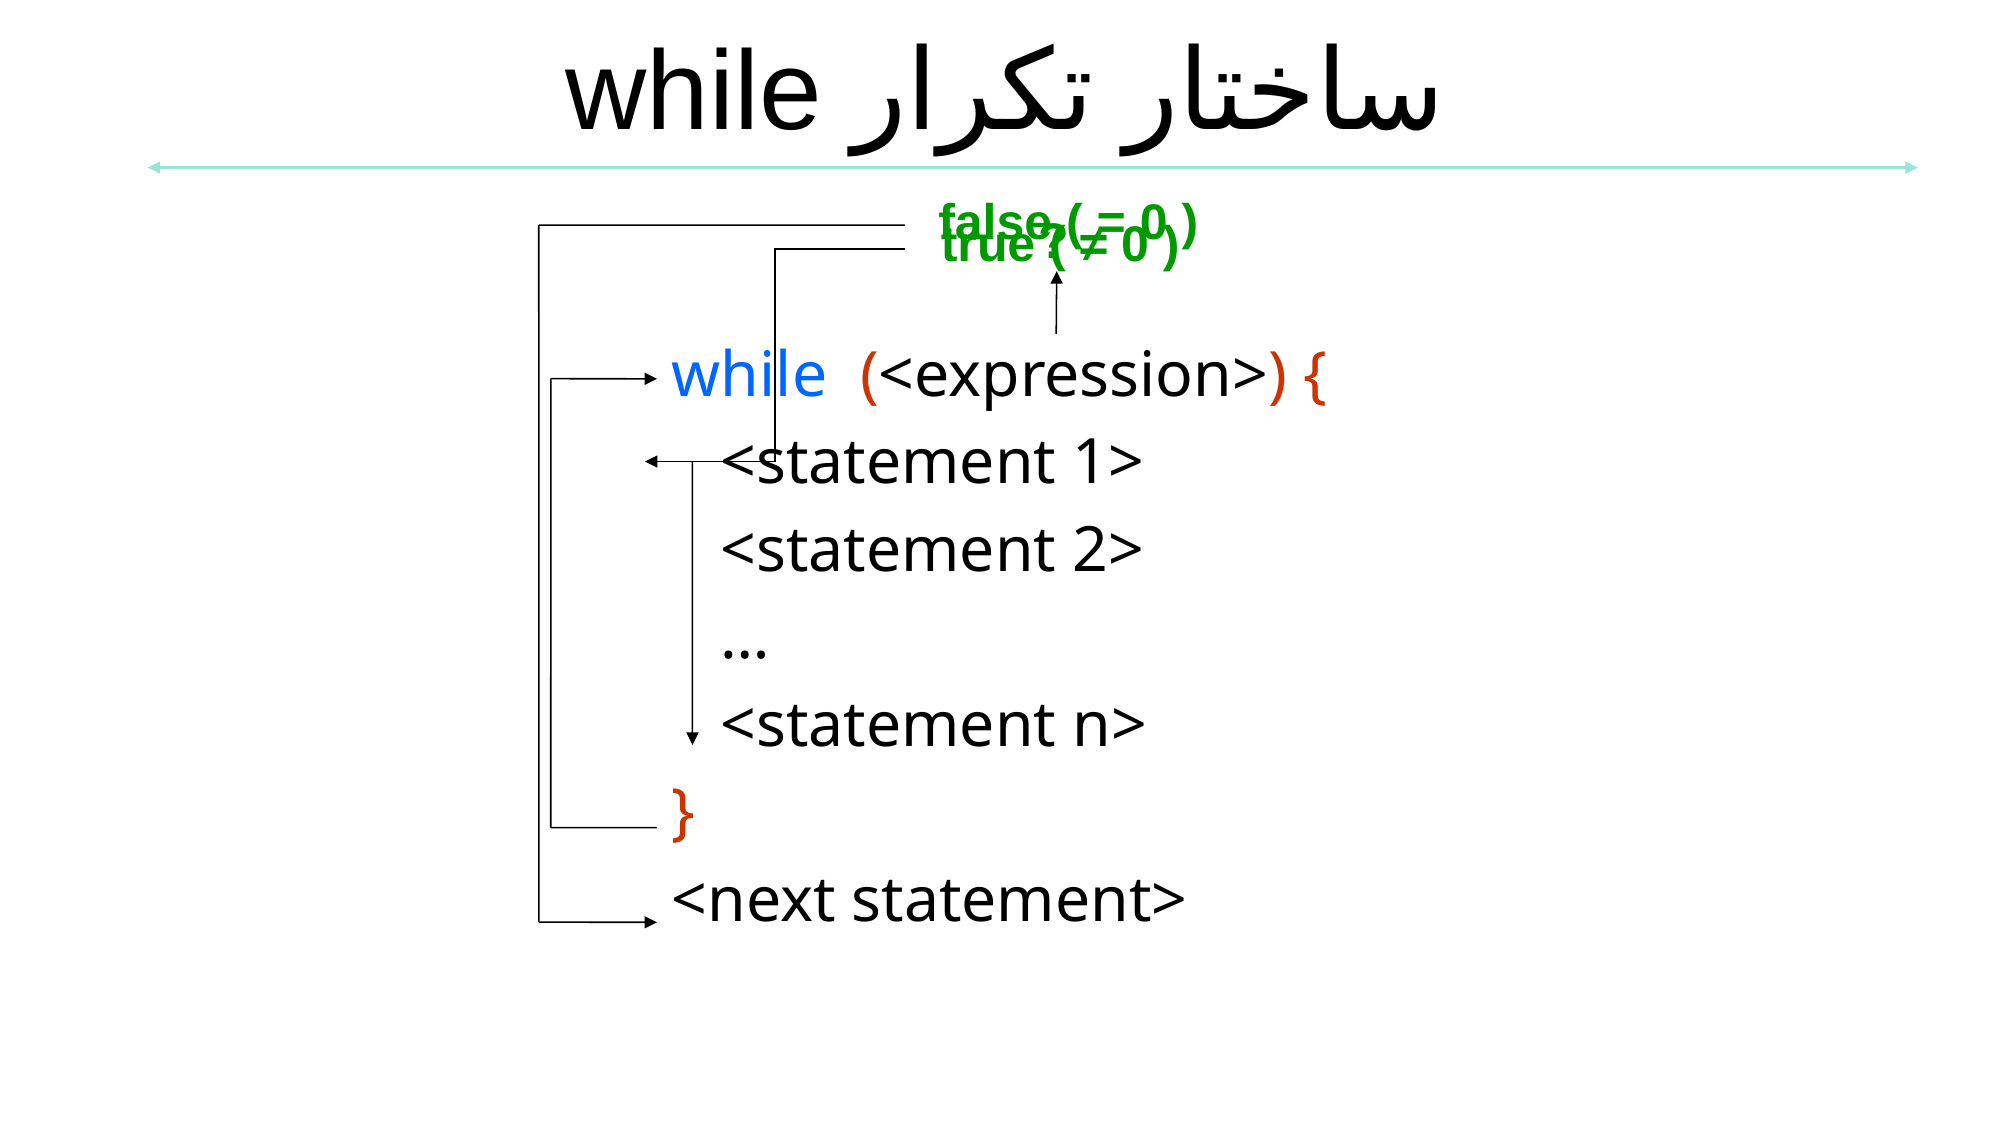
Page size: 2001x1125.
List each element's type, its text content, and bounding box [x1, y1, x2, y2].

text_box [1050, 279, 1063, 334]
text_box while (<expression>) { <statement 1> <statement 2> … <statement n> } <next statement> [656, 326, 1368, 988]
list ساختار تكرار while [56, 33, 1955, 153]
text_box true ( ≠ 0 ) [926, 258, 1195, 279]
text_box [538, 225, 905, 923]
text_box false ( = 0 ) [923, 182, 1214, 258]
